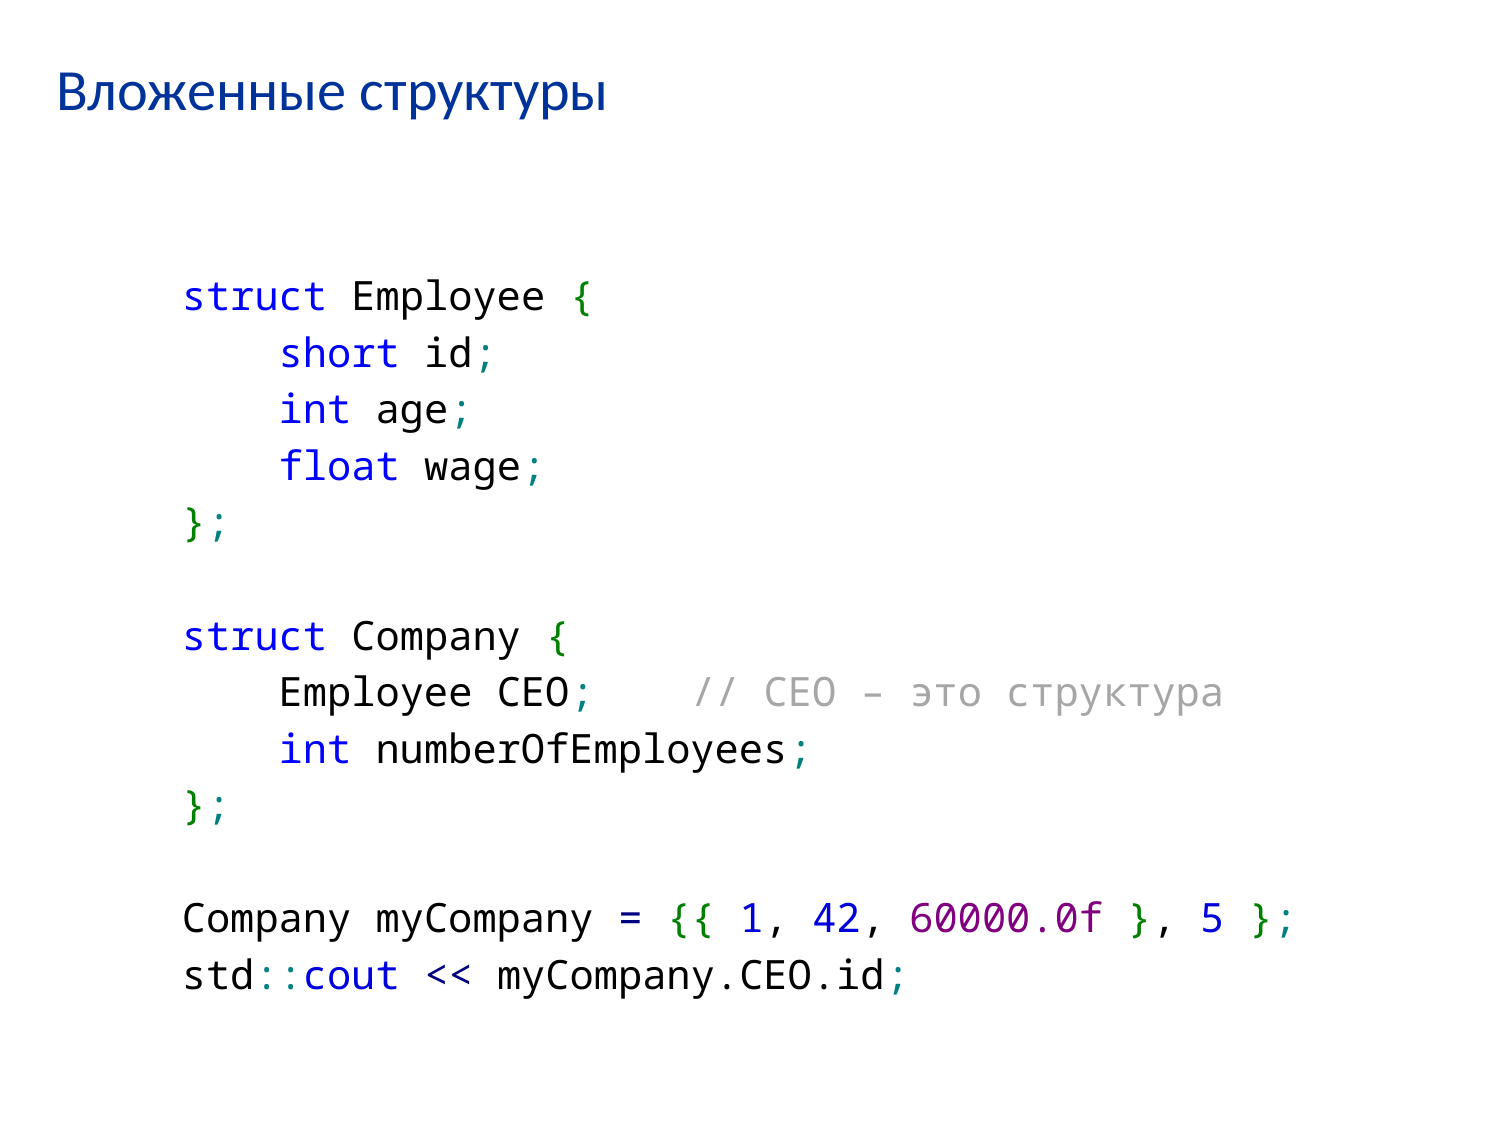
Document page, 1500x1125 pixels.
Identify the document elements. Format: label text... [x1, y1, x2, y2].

title Вложенные структуры [41, 45, 1459, 185]
list struct Employee { short id; int age; float wage; }; struct Company { Employee CEO; // CEO – это структура int numberOfEmployees; }; Company myCompany = {{ 1, 42, 60000.0f }, 5 }; std::cout << myCompany.CEO.id; [166, 262, 1500, 1005]
